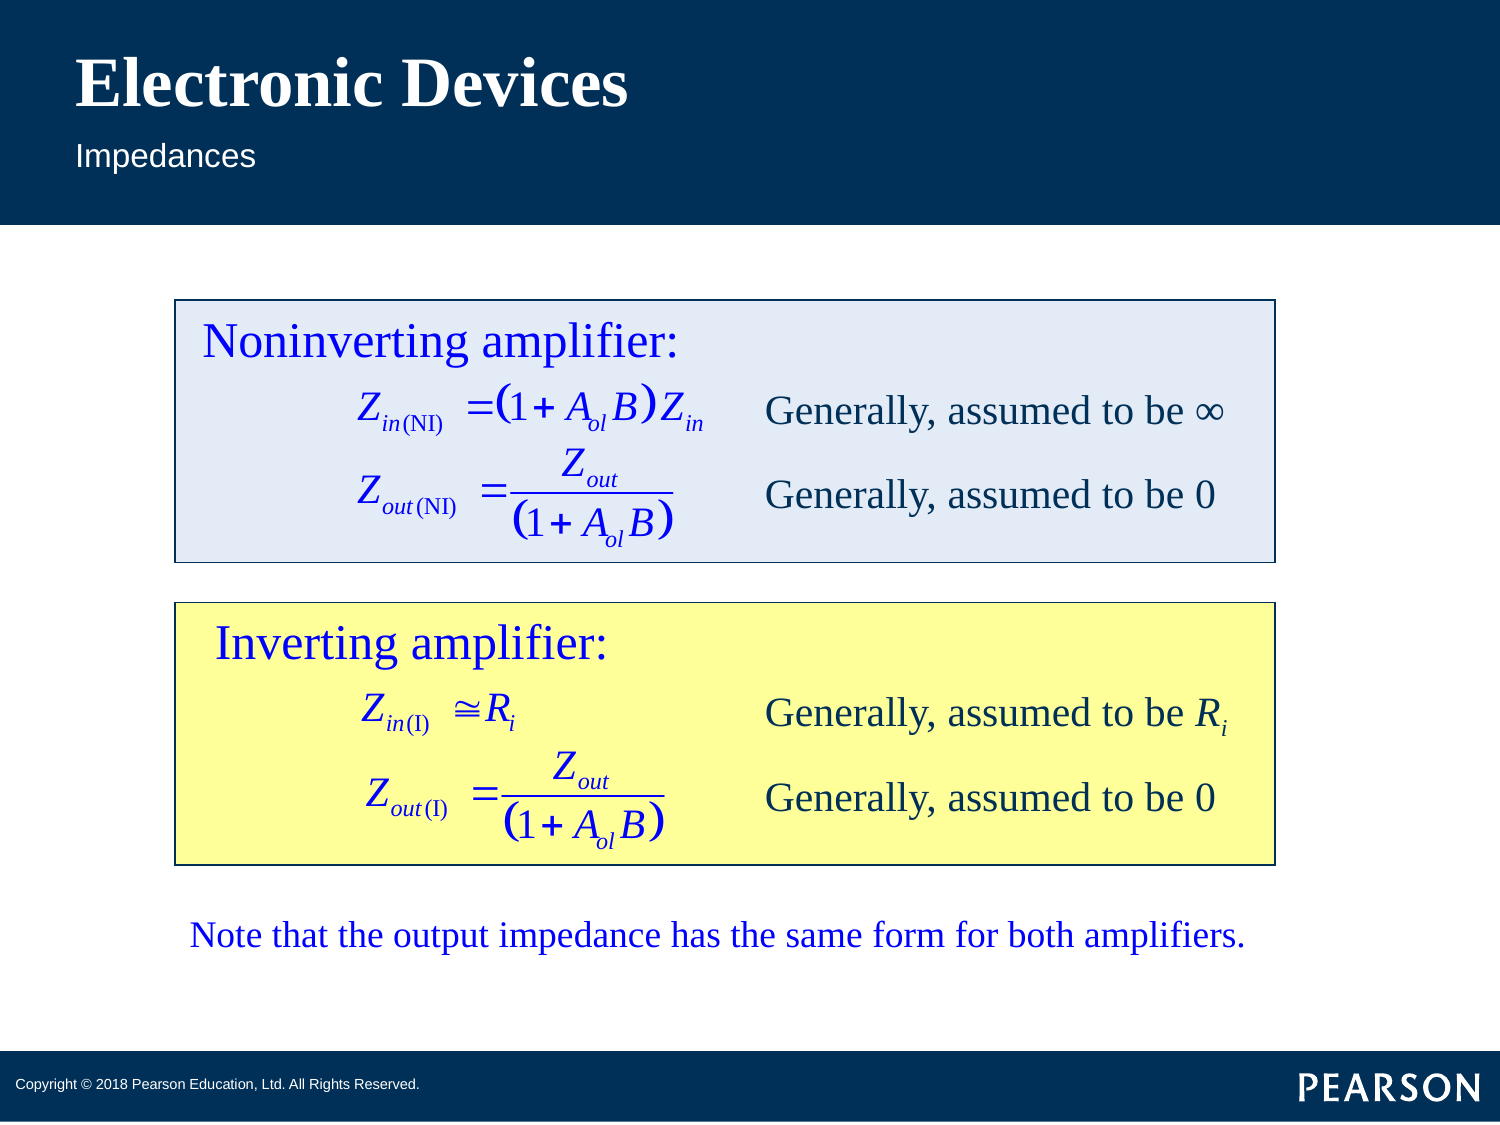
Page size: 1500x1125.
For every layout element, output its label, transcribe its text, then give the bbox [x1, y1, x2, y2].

text_box Noninverting amplifier: [187, 299, 763, 375]
text_box Generally, assumed to be 0 [750, 762, 1300, 827]
text_box Note that the output impedance has the same form for both amplifiers. [174, 902, 1288, 963]
text_box Generally, assumed to be 0 [750, 459, 1300, 525]
text_box [684, 375, 1275, 563]
text_box Inverting amplifier: [200, 602, 775, 678]
text_box [763, 299, 1275, 375]
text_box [349, 437, 682, 560]
text_box Generally, assumed to be ∞ [750, 375, 1300, 440]
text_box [358, 739, 673, 863]
text_box [526, 678, 1275, 865]
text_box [353, 678, 526, 744]
list Impedances [75, 133, 1425, 200]
text_box [775, 602, 1275, 677]
text_box Generally, assumed to be Ri [750, 677, 1300, 749]
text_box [349, 374, 713, 445]
text_box [174, 602, 354, 865]
text_box [174, 299, 347, 563]
title Electronic Devices [75, 35, 1425, 133]
